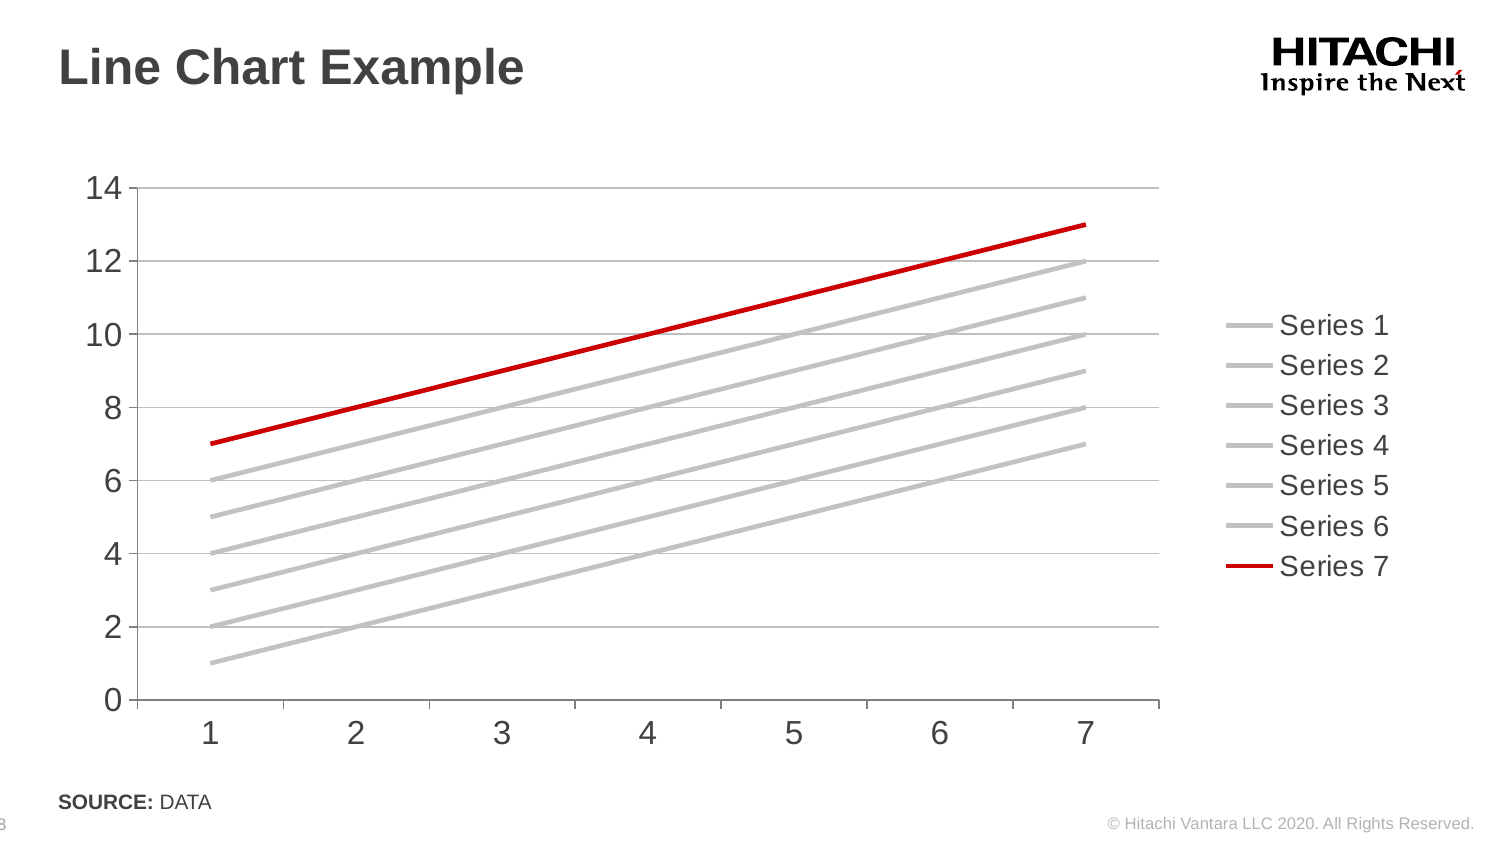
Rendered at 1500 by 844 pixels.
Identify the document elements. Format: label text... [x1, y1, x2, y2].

title Line Chart Example [43, 8, 1200, 129]
text_box SOURCE: DATA [43, 788, 1222, 821]
chart [48, 131, 1416, 760]
